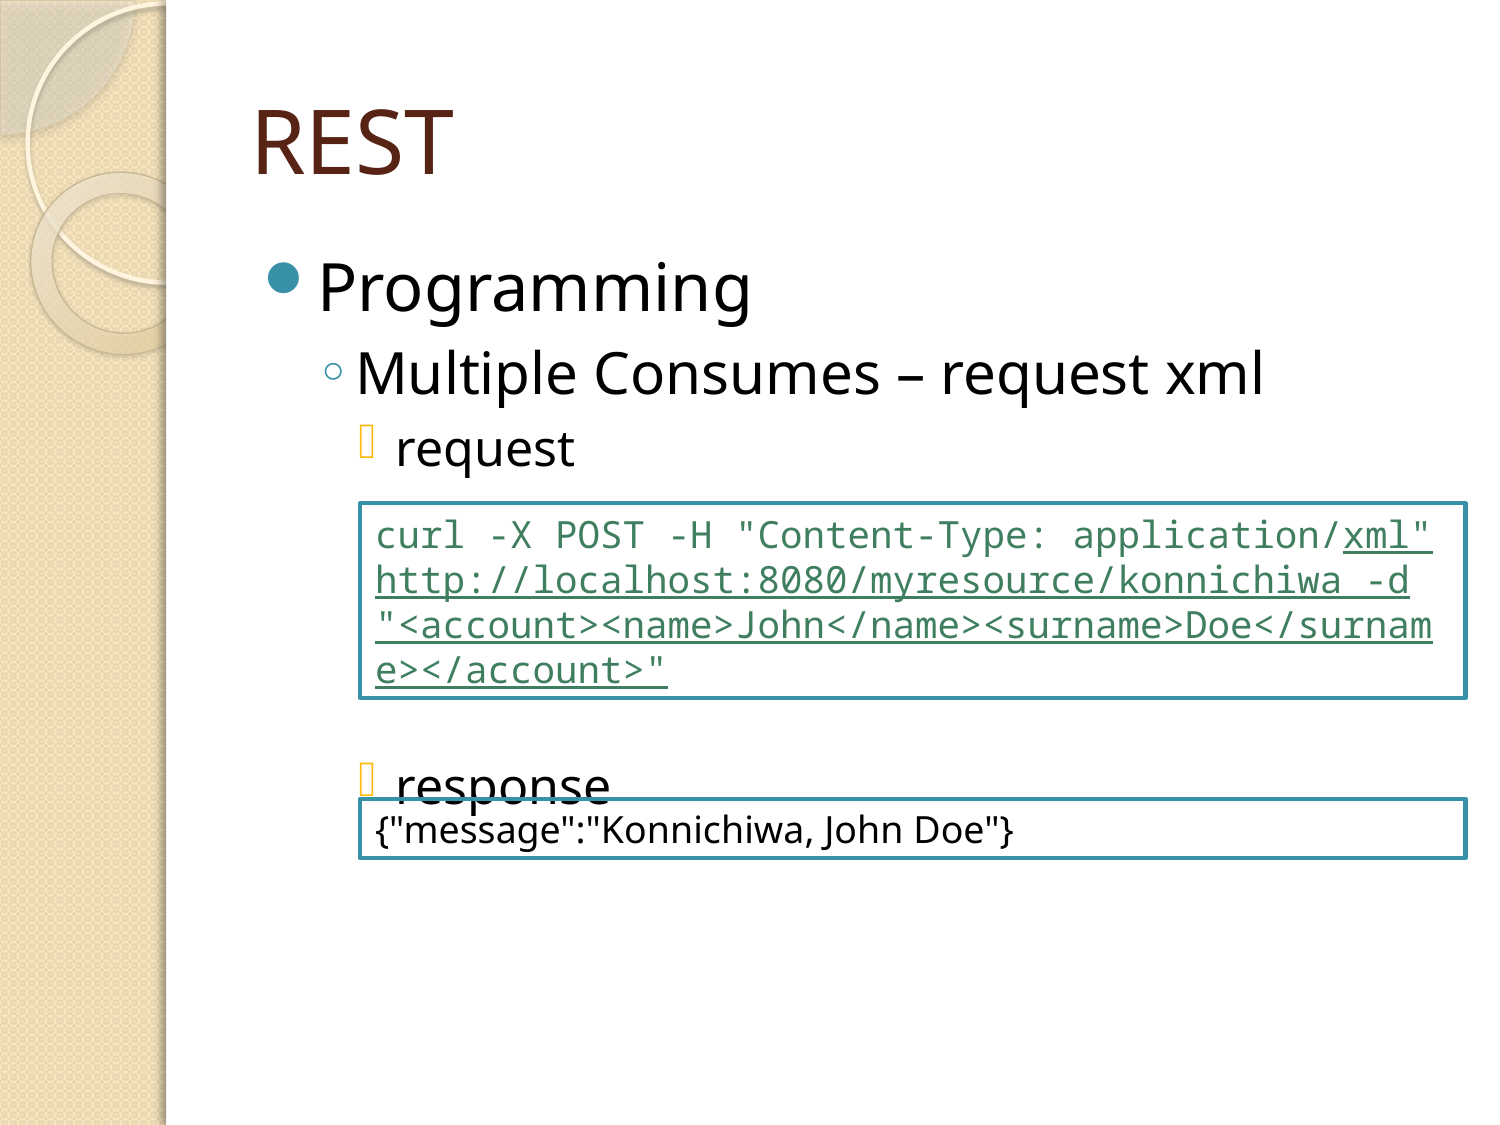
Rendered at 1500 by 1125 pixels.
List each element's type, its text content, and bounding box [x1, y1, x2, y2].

text_box {"message":"Konnichiwa, John Doe"} [360, 798, 1466, 859]
list Programming Multiple Consumes – request xml request response [235, 237, 1466, 1025]
title REST [235, 45, 1466, 233]
text_box curl -X POST -H "Content-Type: application/xml" http://localhost:8080/myresource/konnichiwa -d "<account><name>John</name><surname>Doe</surname></account>" [360, 503, 1466, 699]
